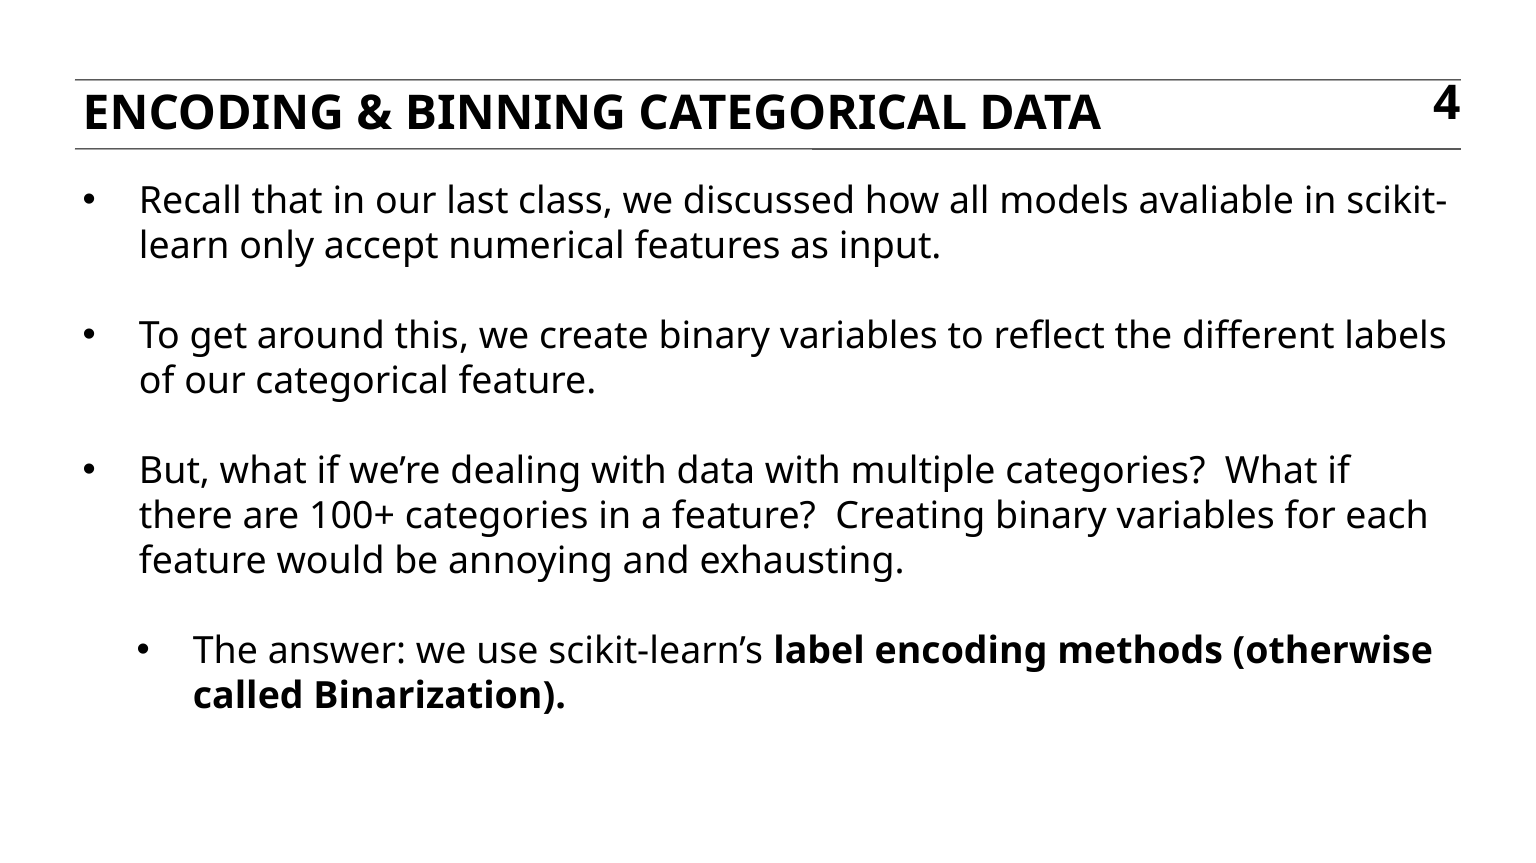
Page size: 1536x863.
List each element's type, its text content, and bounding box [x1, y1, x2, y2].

slide_number 4 [1419, 86, 1461, 138]
list Encoding & BINNING categorical data [67, 81, 1118, 132]
text_box Recall that in our last class, we discussed how all models avaliable in scikit-learn only accept numerical features as input. To get around this, we create binary variables to reflect the different labels of our categorical feature. But, what if we’re dealing with data with multiple categories? What if there are 100+ categories in a feature? Creating binary variables for each feature would be annoying and exhausting. The answer: we use scikit-learn’s label encoding methods (otherwise called Binarization). [67, 168, 1468, 769]
